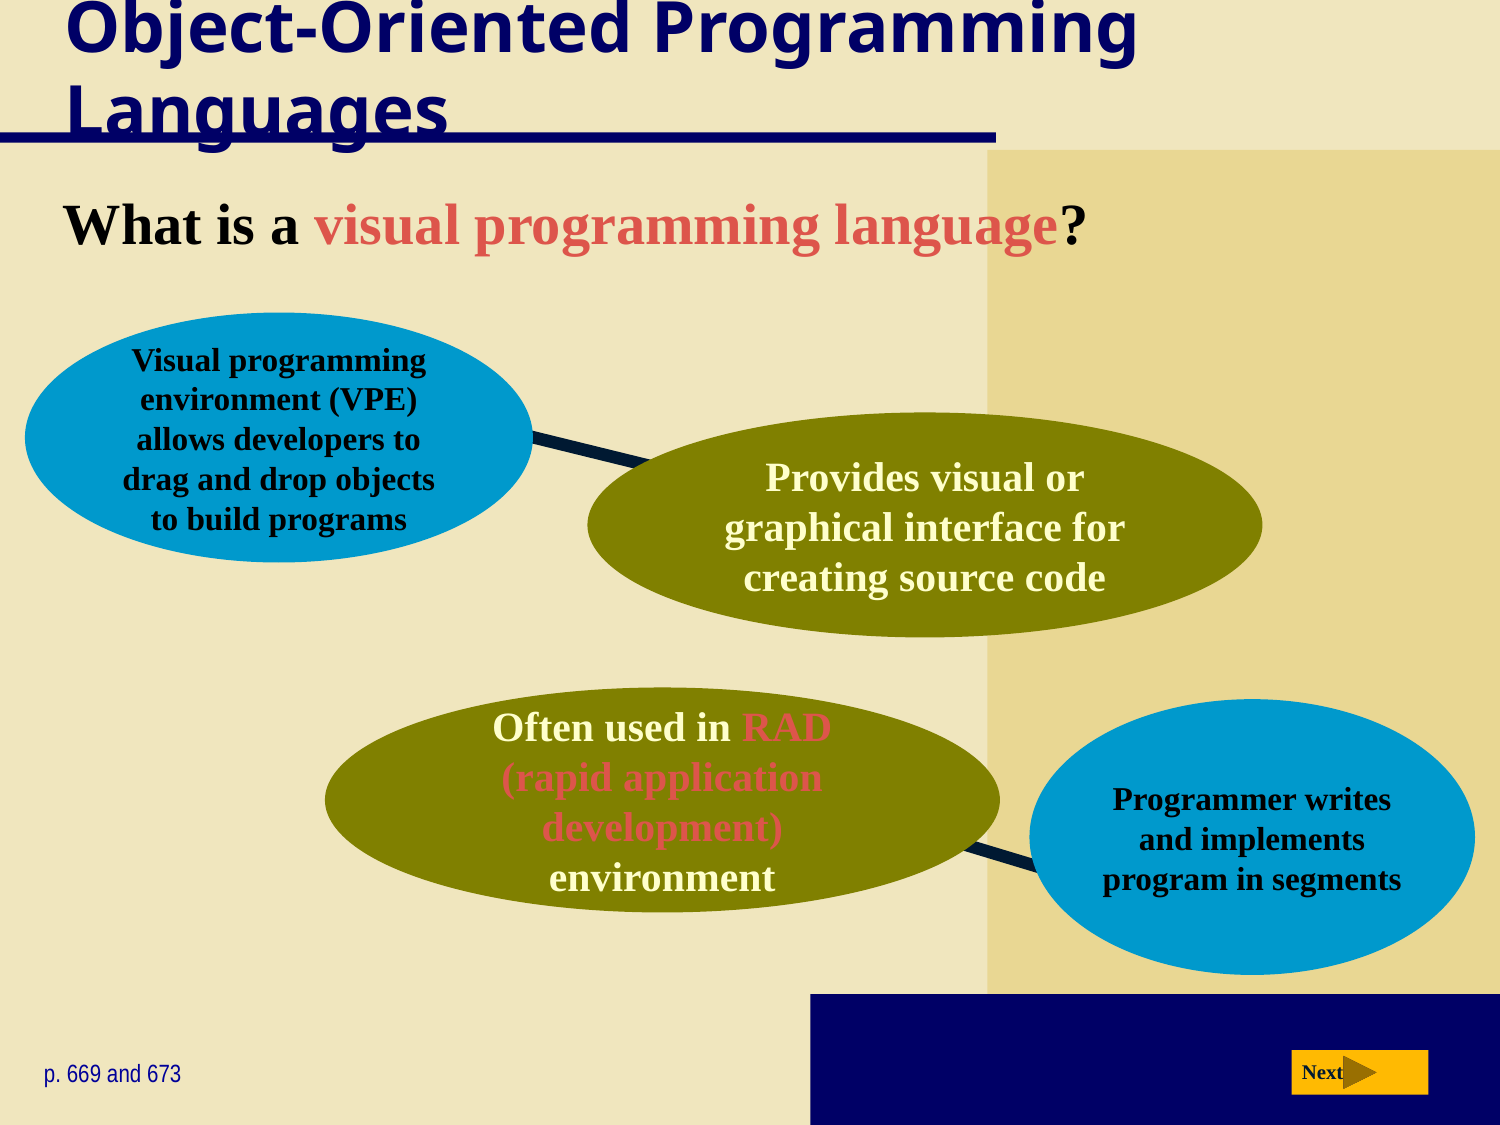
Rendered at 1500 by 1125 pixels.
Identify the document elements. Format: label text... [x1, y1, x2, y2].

title Object-Oriented Programming Languages [49, 0, 1500, 133]
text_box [1286, 1049, 1429, 1095]
text_box Often used in RAD (rapid application development) environment [324, 687, 894, 913]
text_box Provides visual or graphical interface for creating source code [617, 412, 1263, 638]
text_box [24, 312, 738, 563]
text_box p. 669 and 673 [29, 1050, 284, 1095]
list What is a visual programming language? [47, 178, 1457, 288]
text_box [899, 698, 1476, 976]
